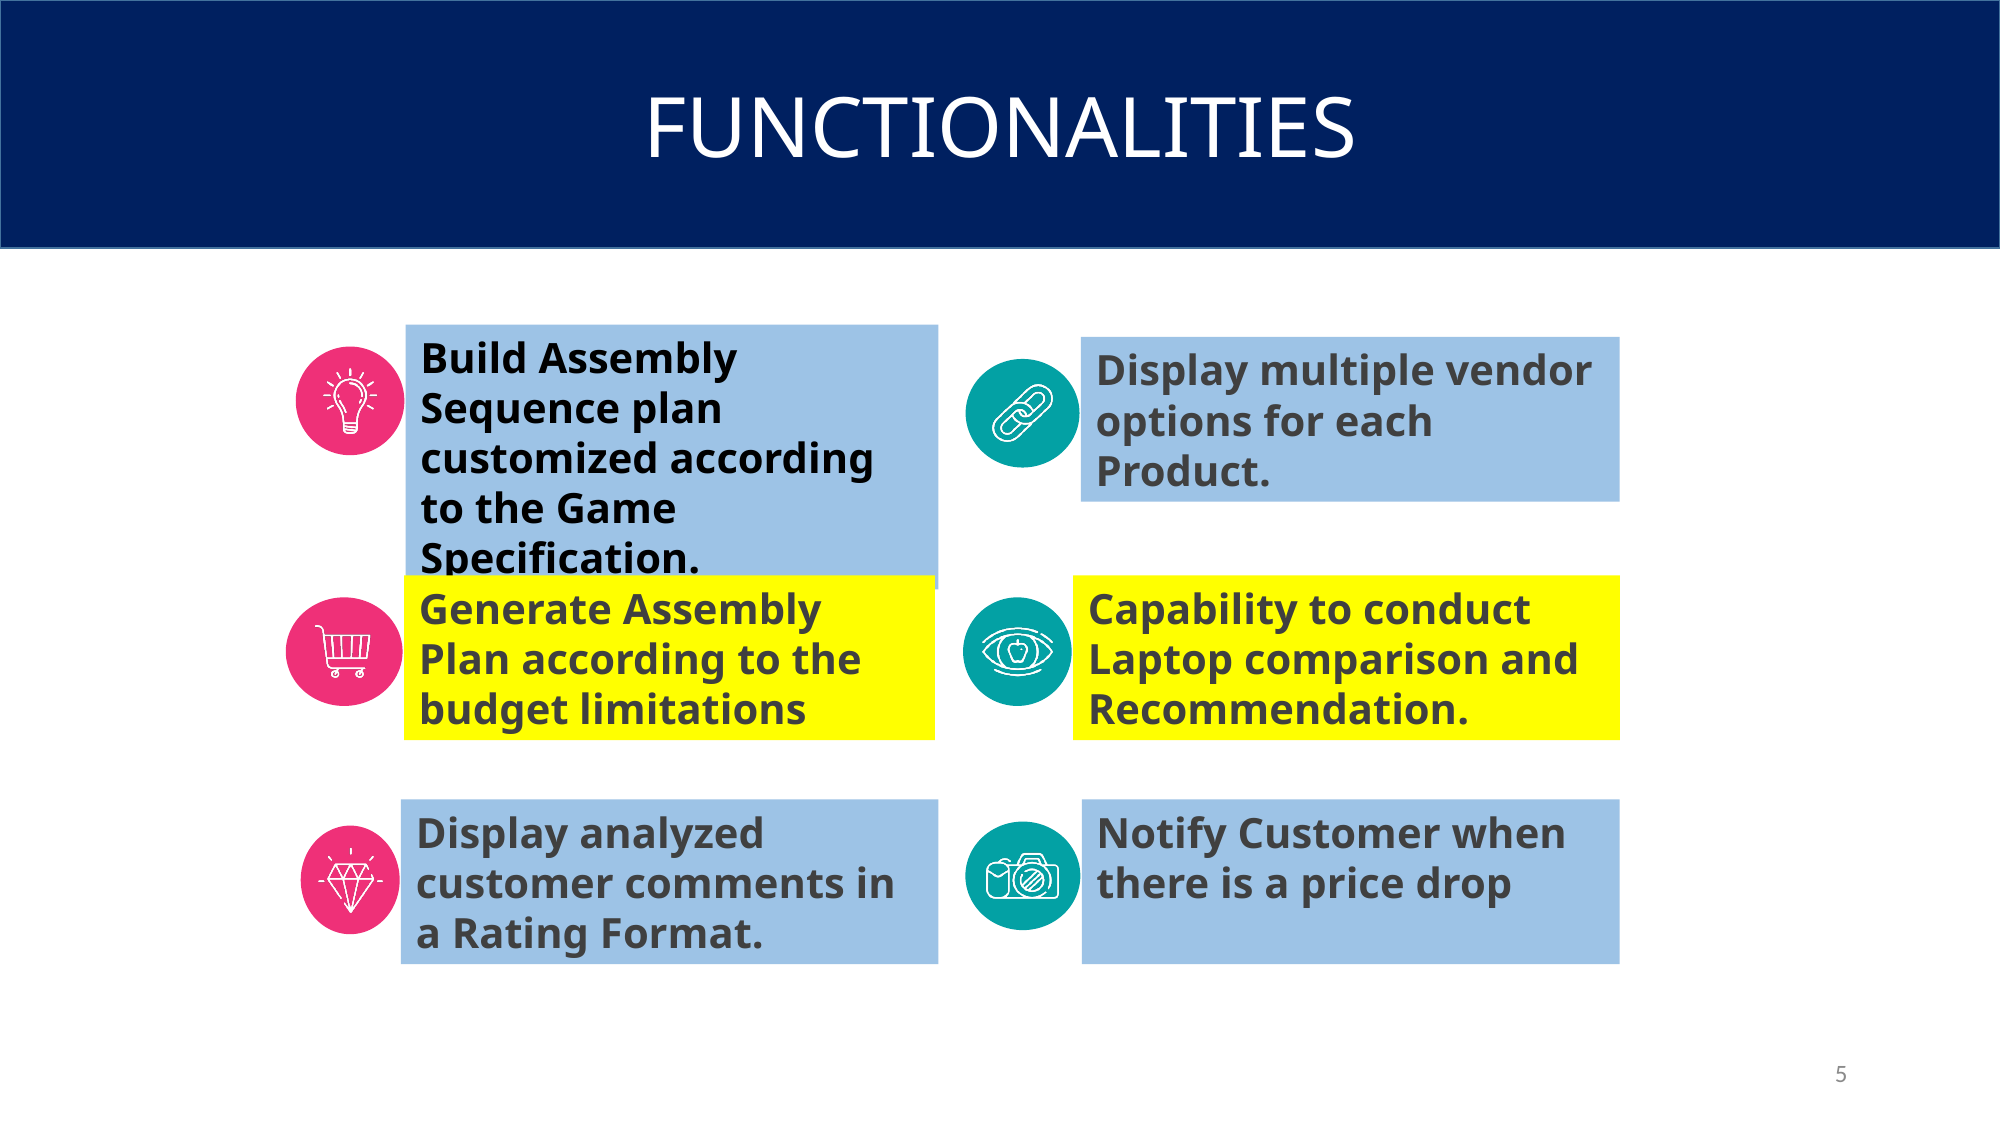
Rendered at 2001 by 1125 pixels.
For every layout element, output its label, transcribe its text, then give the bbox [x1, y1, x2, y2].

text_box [295, 324, 939, 492]
slide_number 5 [1412, 1042, 1863, 1103]
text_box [300, 799, 939, 966]
text_box FUNCTIONALITIES [0, 0, 2000, 249]
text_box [965, 799, 1620, 966]
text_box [285, 575, 935, 742]
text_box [963, 575, 1620, 742]
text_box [965, 336, 1620, 504]
